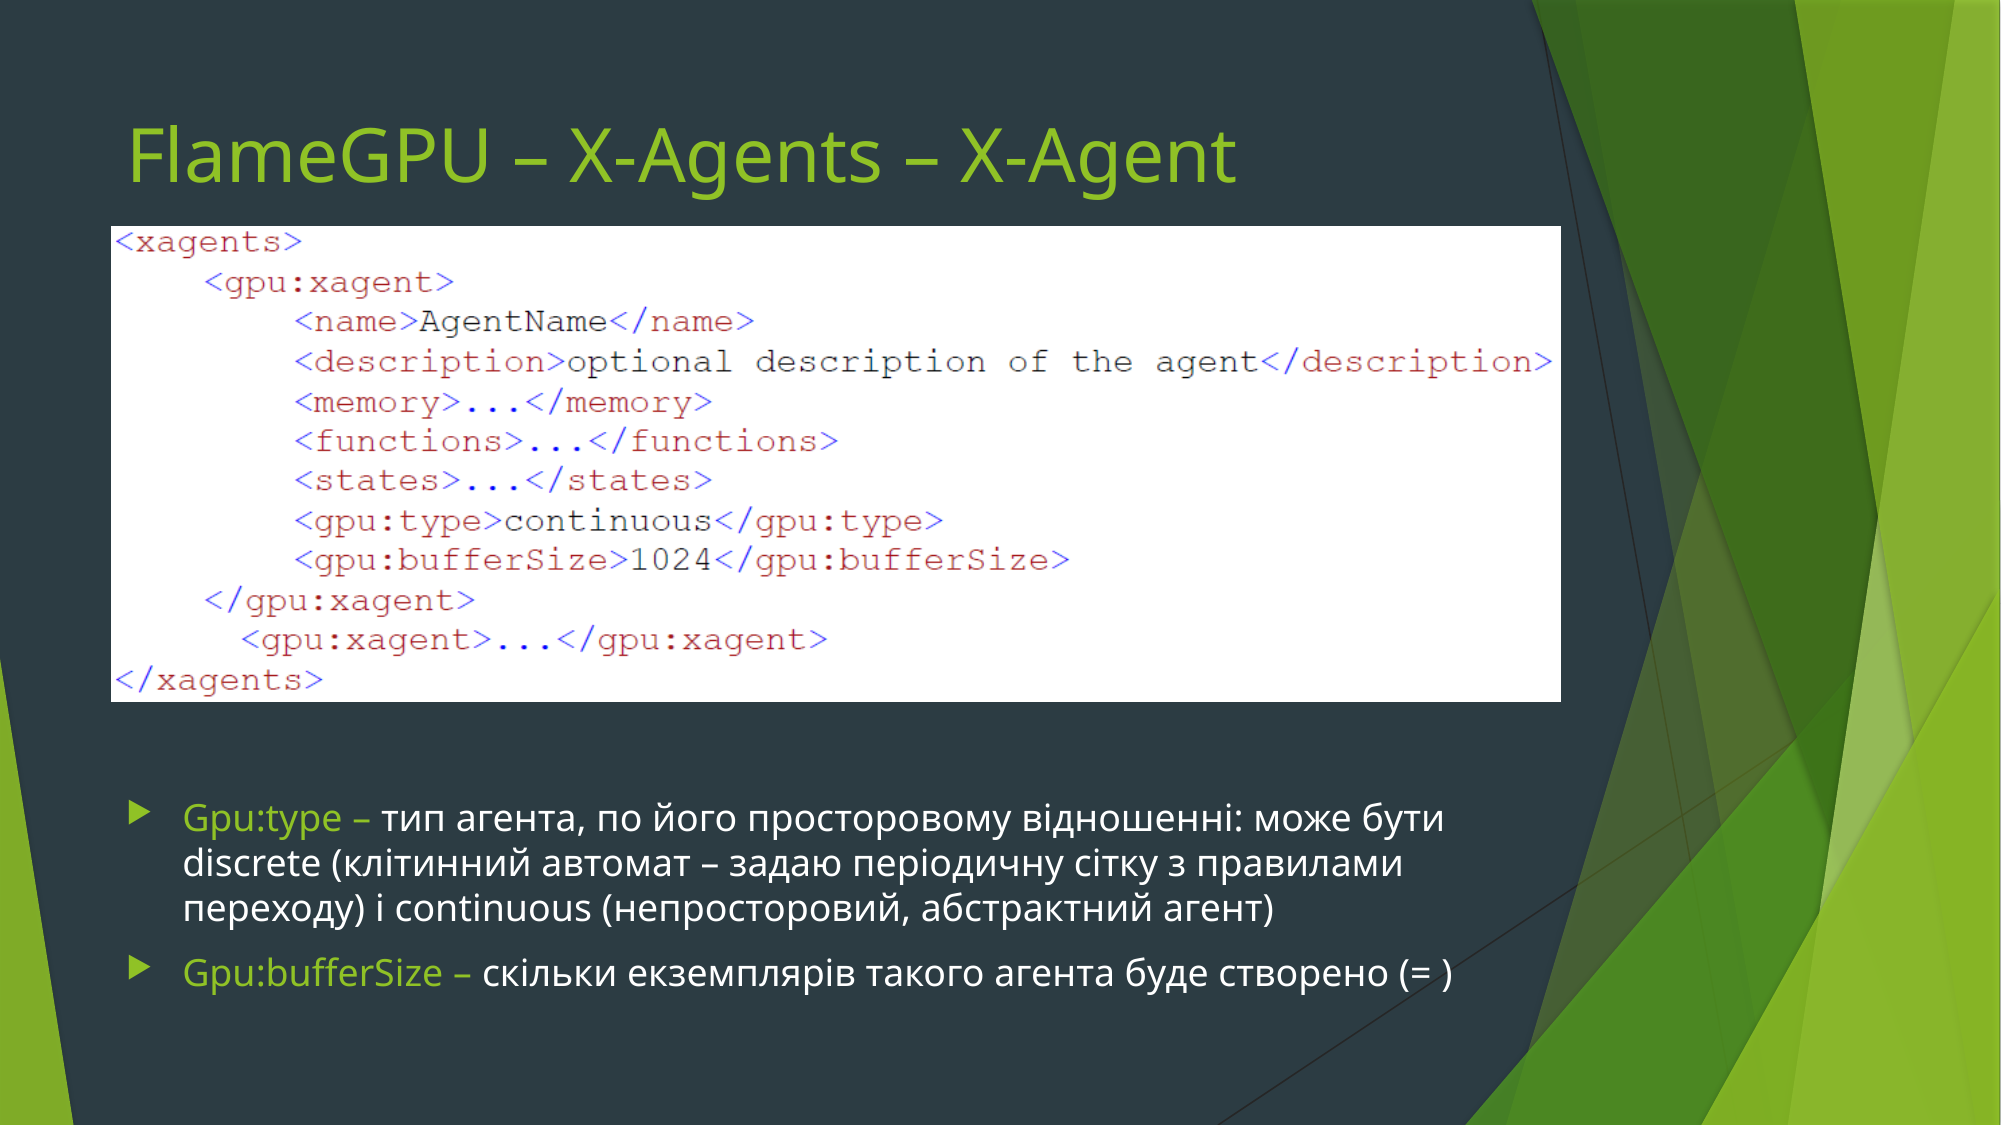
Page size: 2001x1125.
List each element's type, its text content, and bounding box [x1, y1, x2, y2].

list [110, 226, 1562, 703]
title FlameGPU – X-Agents – X-Agent [111, 99, 1522, 225]
